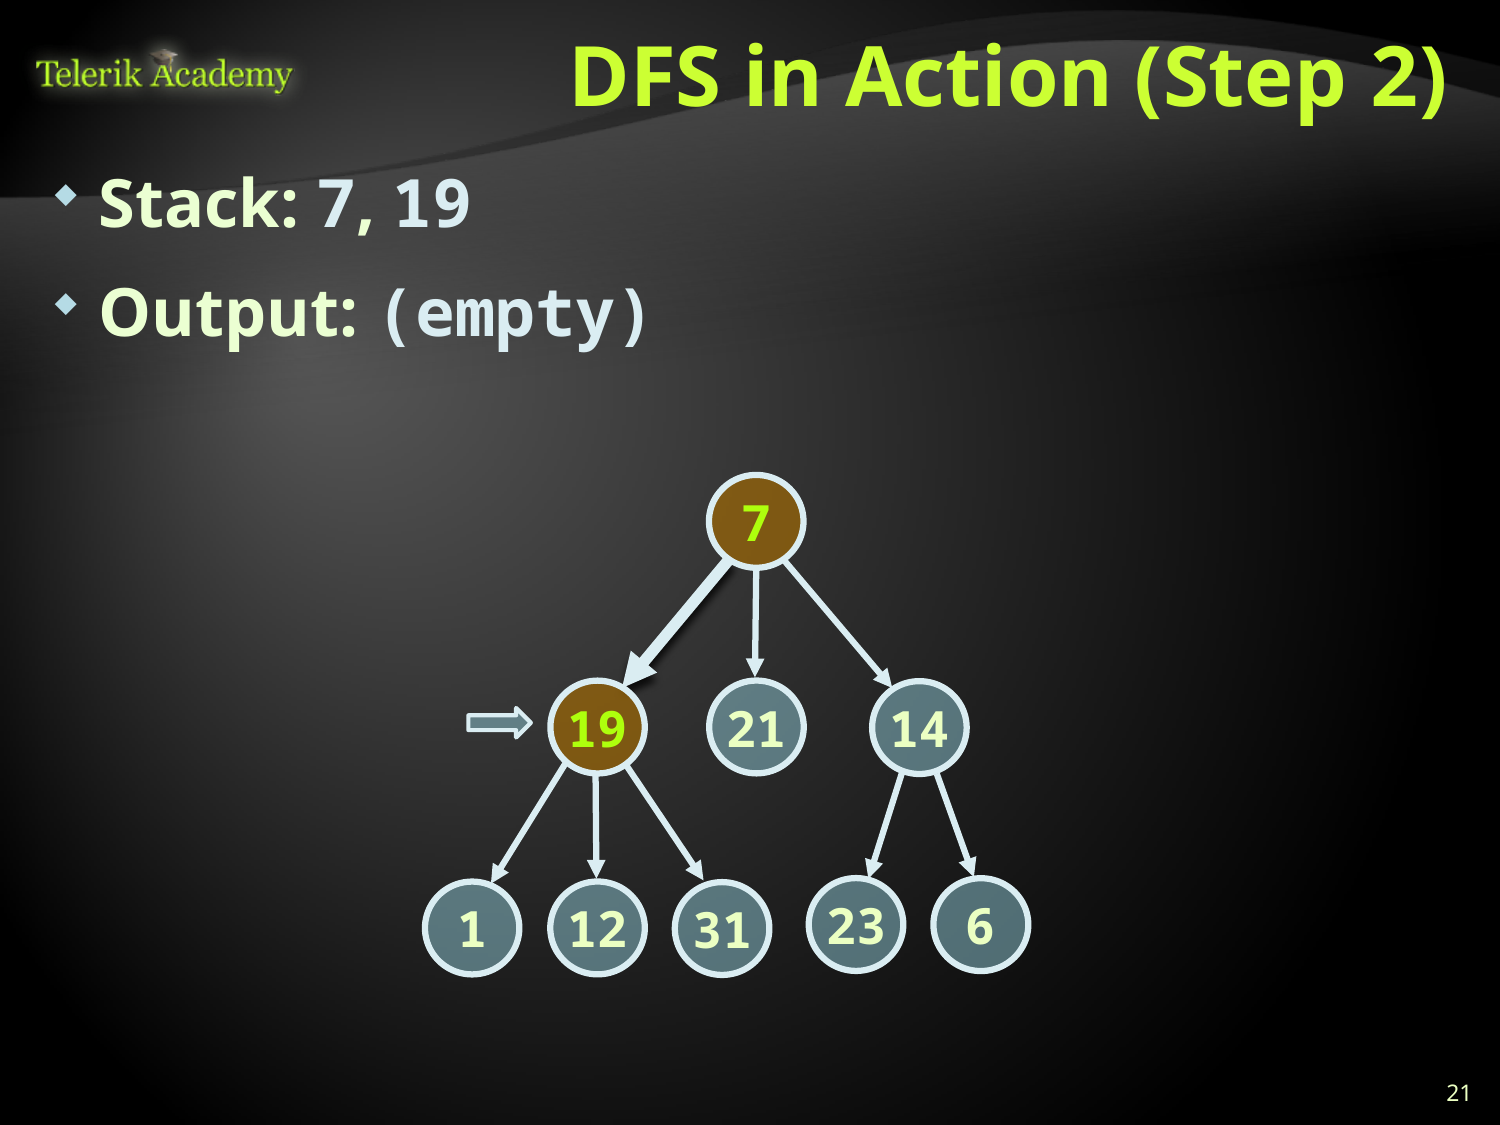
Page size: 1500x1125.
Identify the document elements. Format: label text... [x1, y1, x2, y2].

slide_number 21 [1412, 1074, 1488, 1113]
title DFS in Action (Step 2) [300, 12, 1463, 149]
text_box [424, 474, 1029, 976]
picture [0, 0, 1500, 1125]
list Stack: 7, 19 Output: (empty) [37, 149, 1463, 1100]
